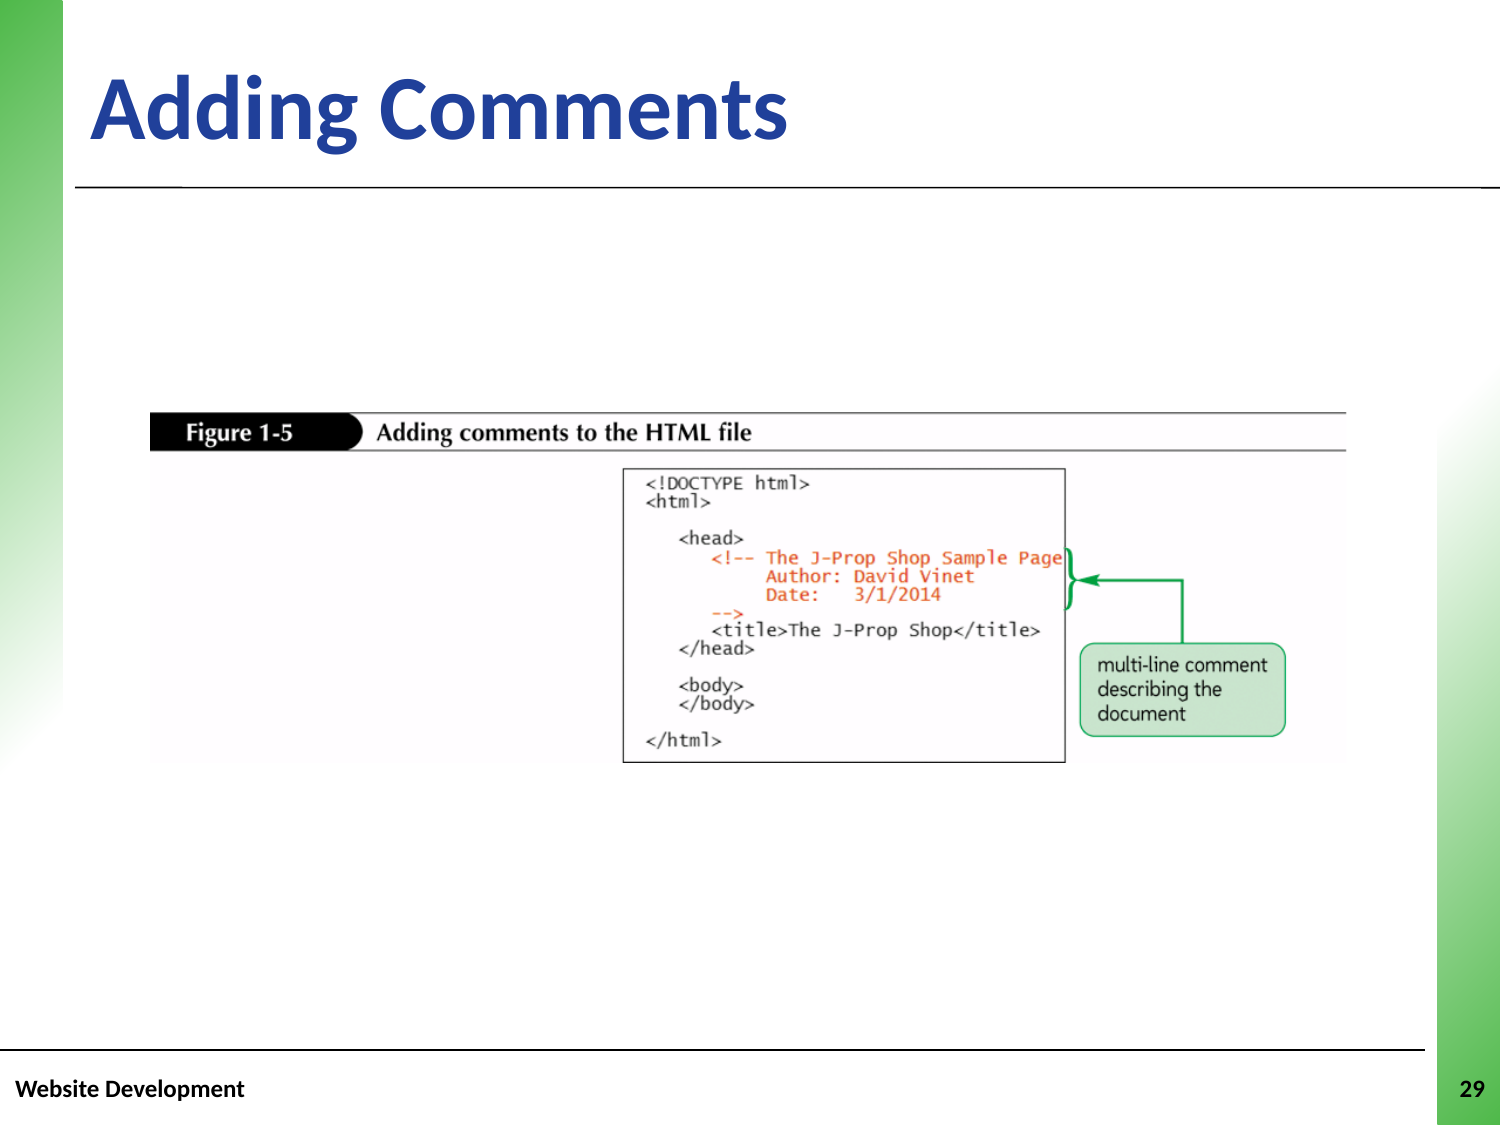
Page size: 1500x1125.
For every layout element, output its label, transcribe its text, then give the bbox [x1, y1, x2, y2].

title Adding Comments [74, 24, 1438, 181]
footer Website Development [0, 1050, 1350, 1125]
slide_number 29 [1412, 1050, 1500, 1125]
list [149, 412, 1347, 763]
